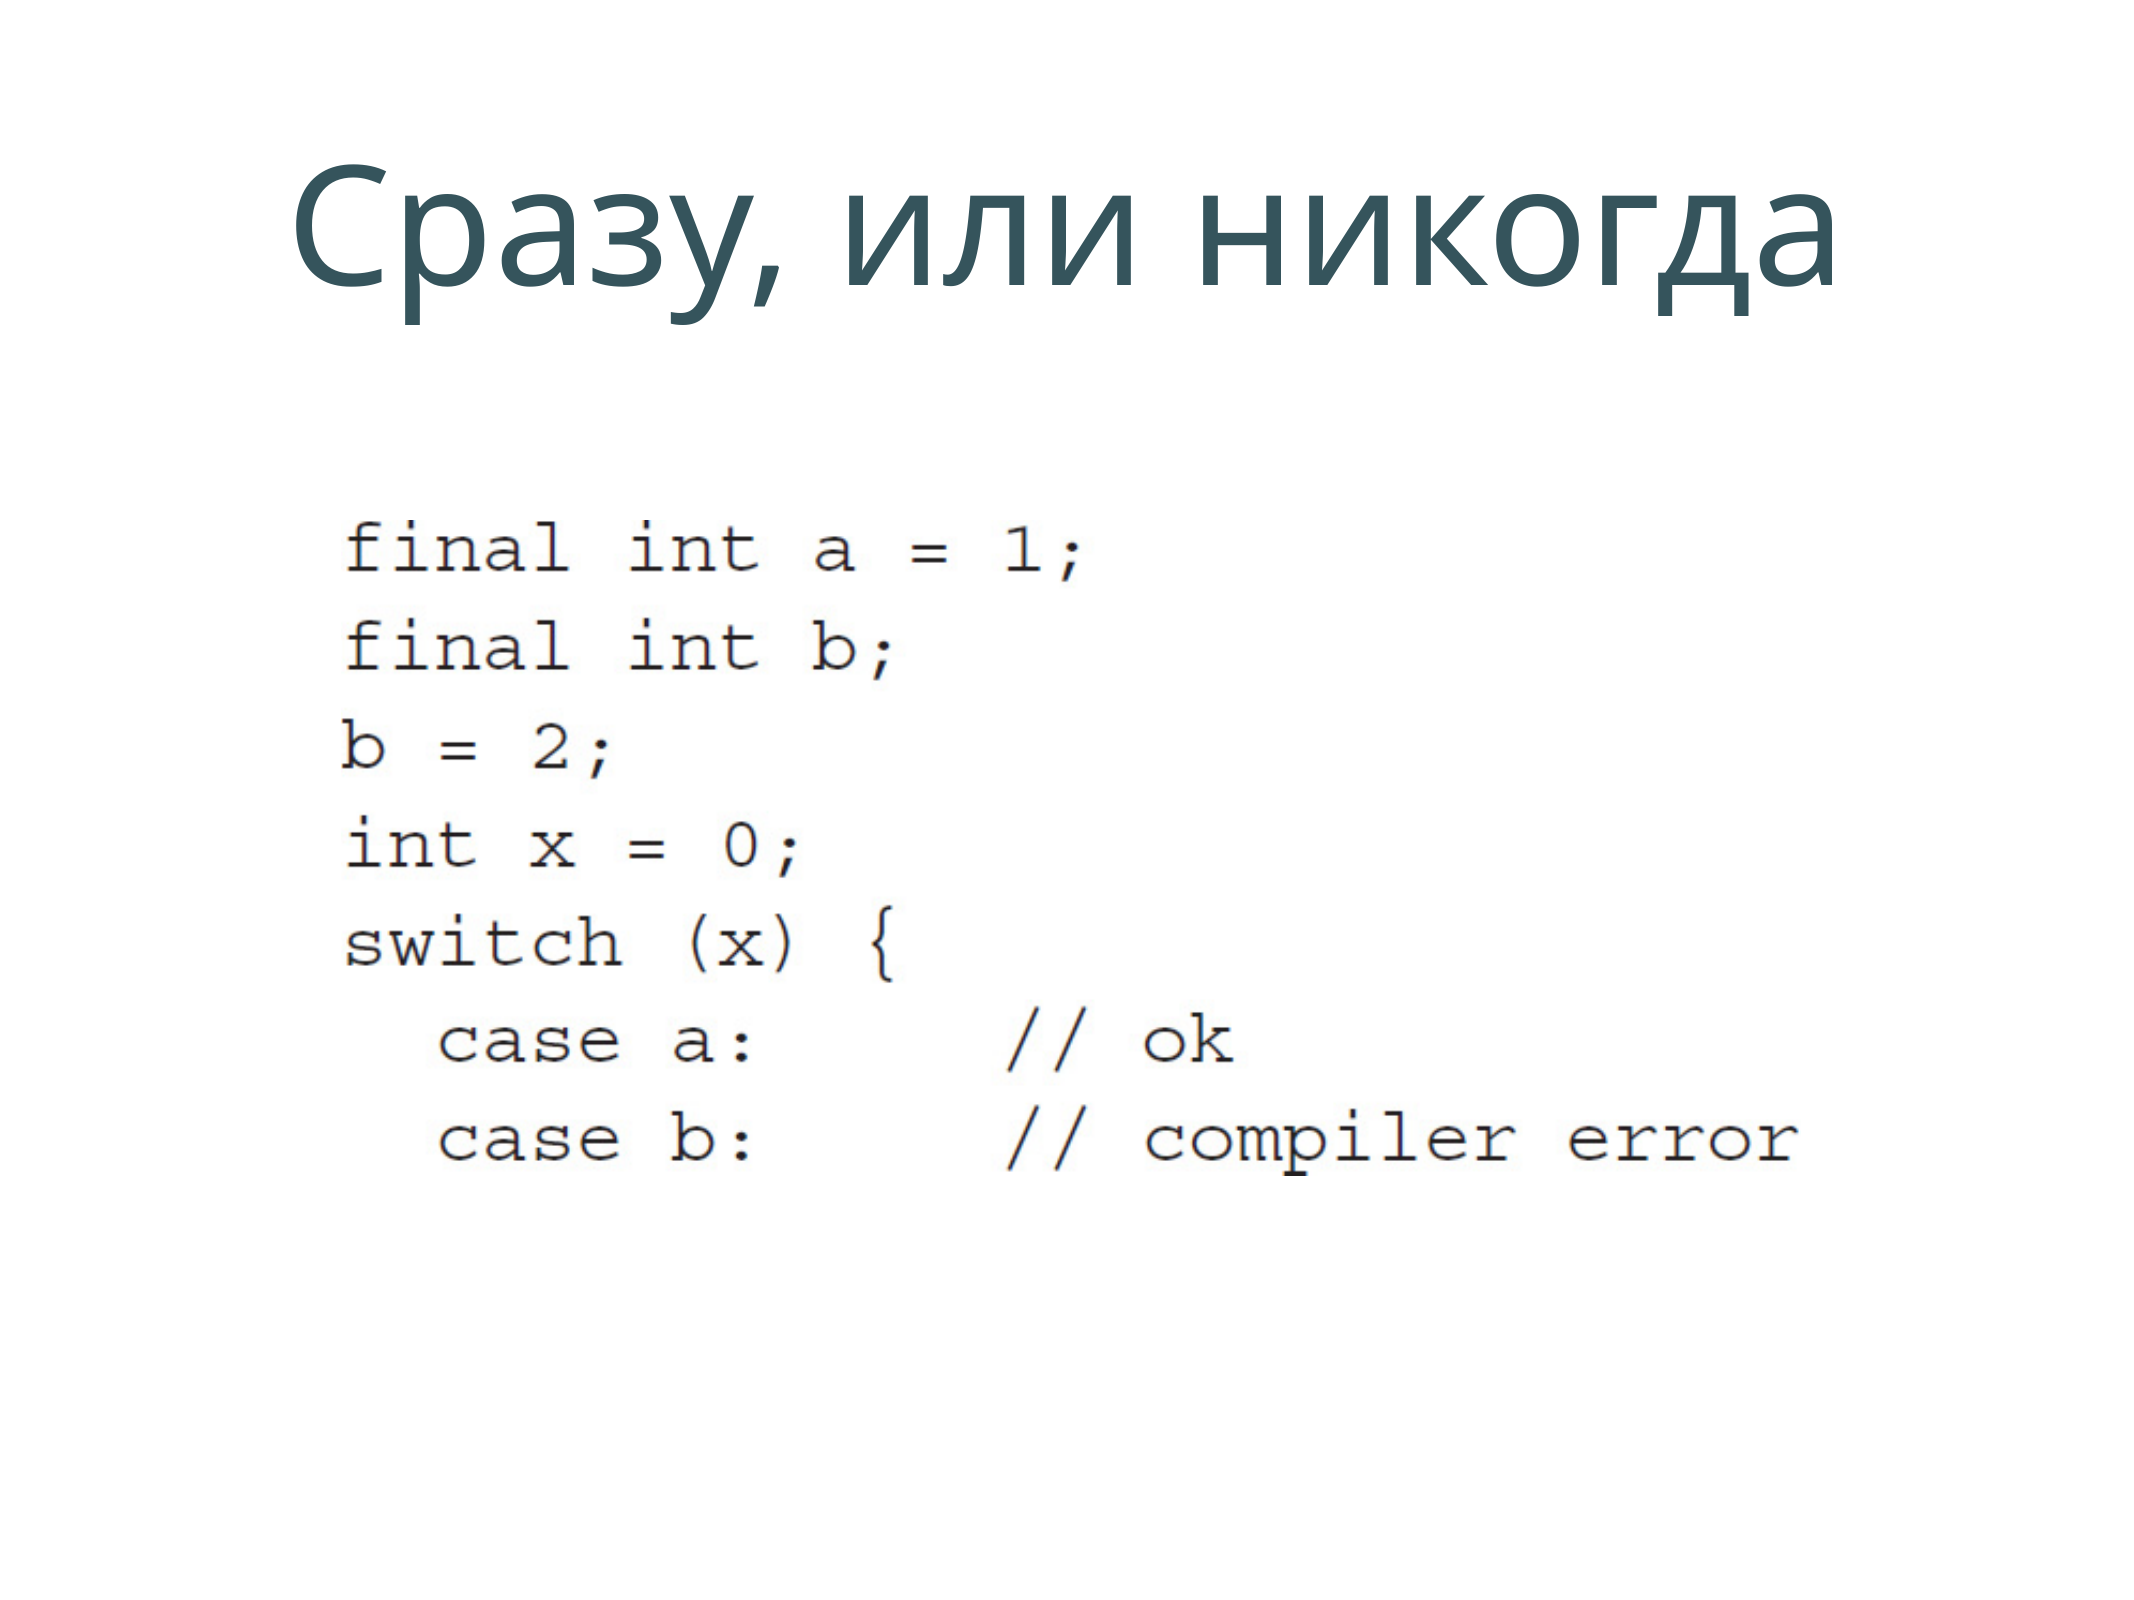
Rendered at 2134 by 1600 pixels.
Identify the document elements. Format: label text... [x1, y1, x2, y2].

picture [341, 520, 1801, 1176]
title Сразу, или никогда [155, 41, 1978, 397]
